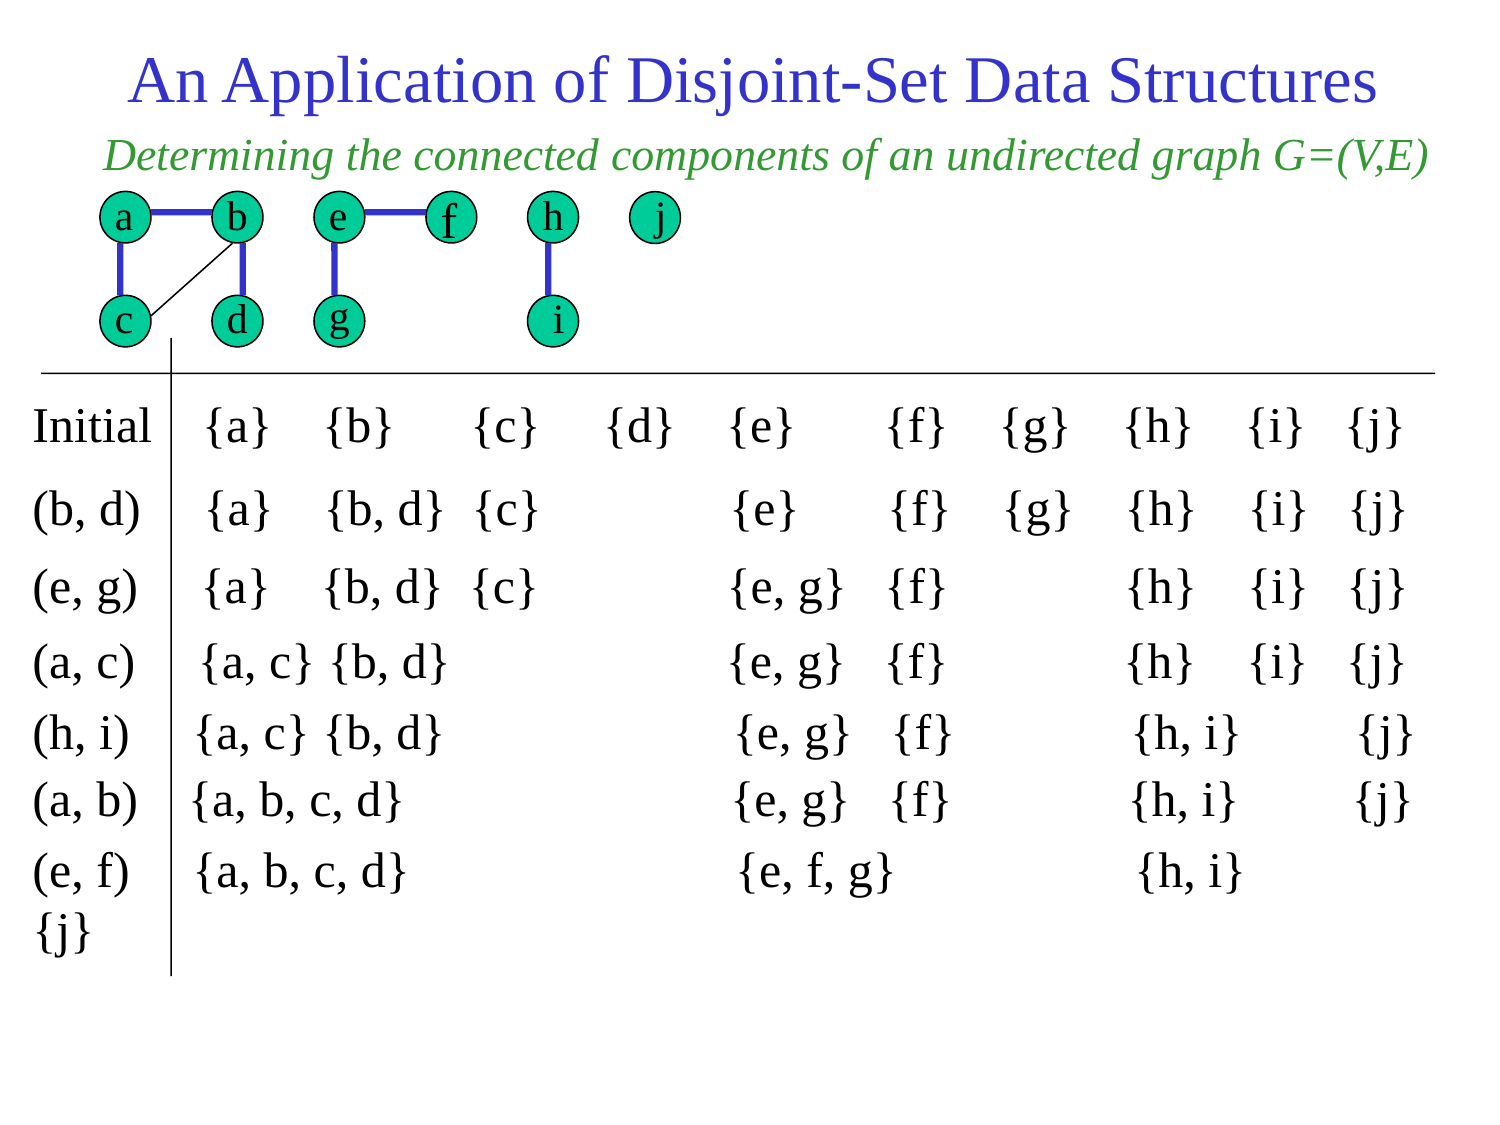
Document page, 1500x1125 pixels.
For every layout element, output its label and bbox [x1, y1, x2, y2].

text_box [17, 51, 1459, 977]
